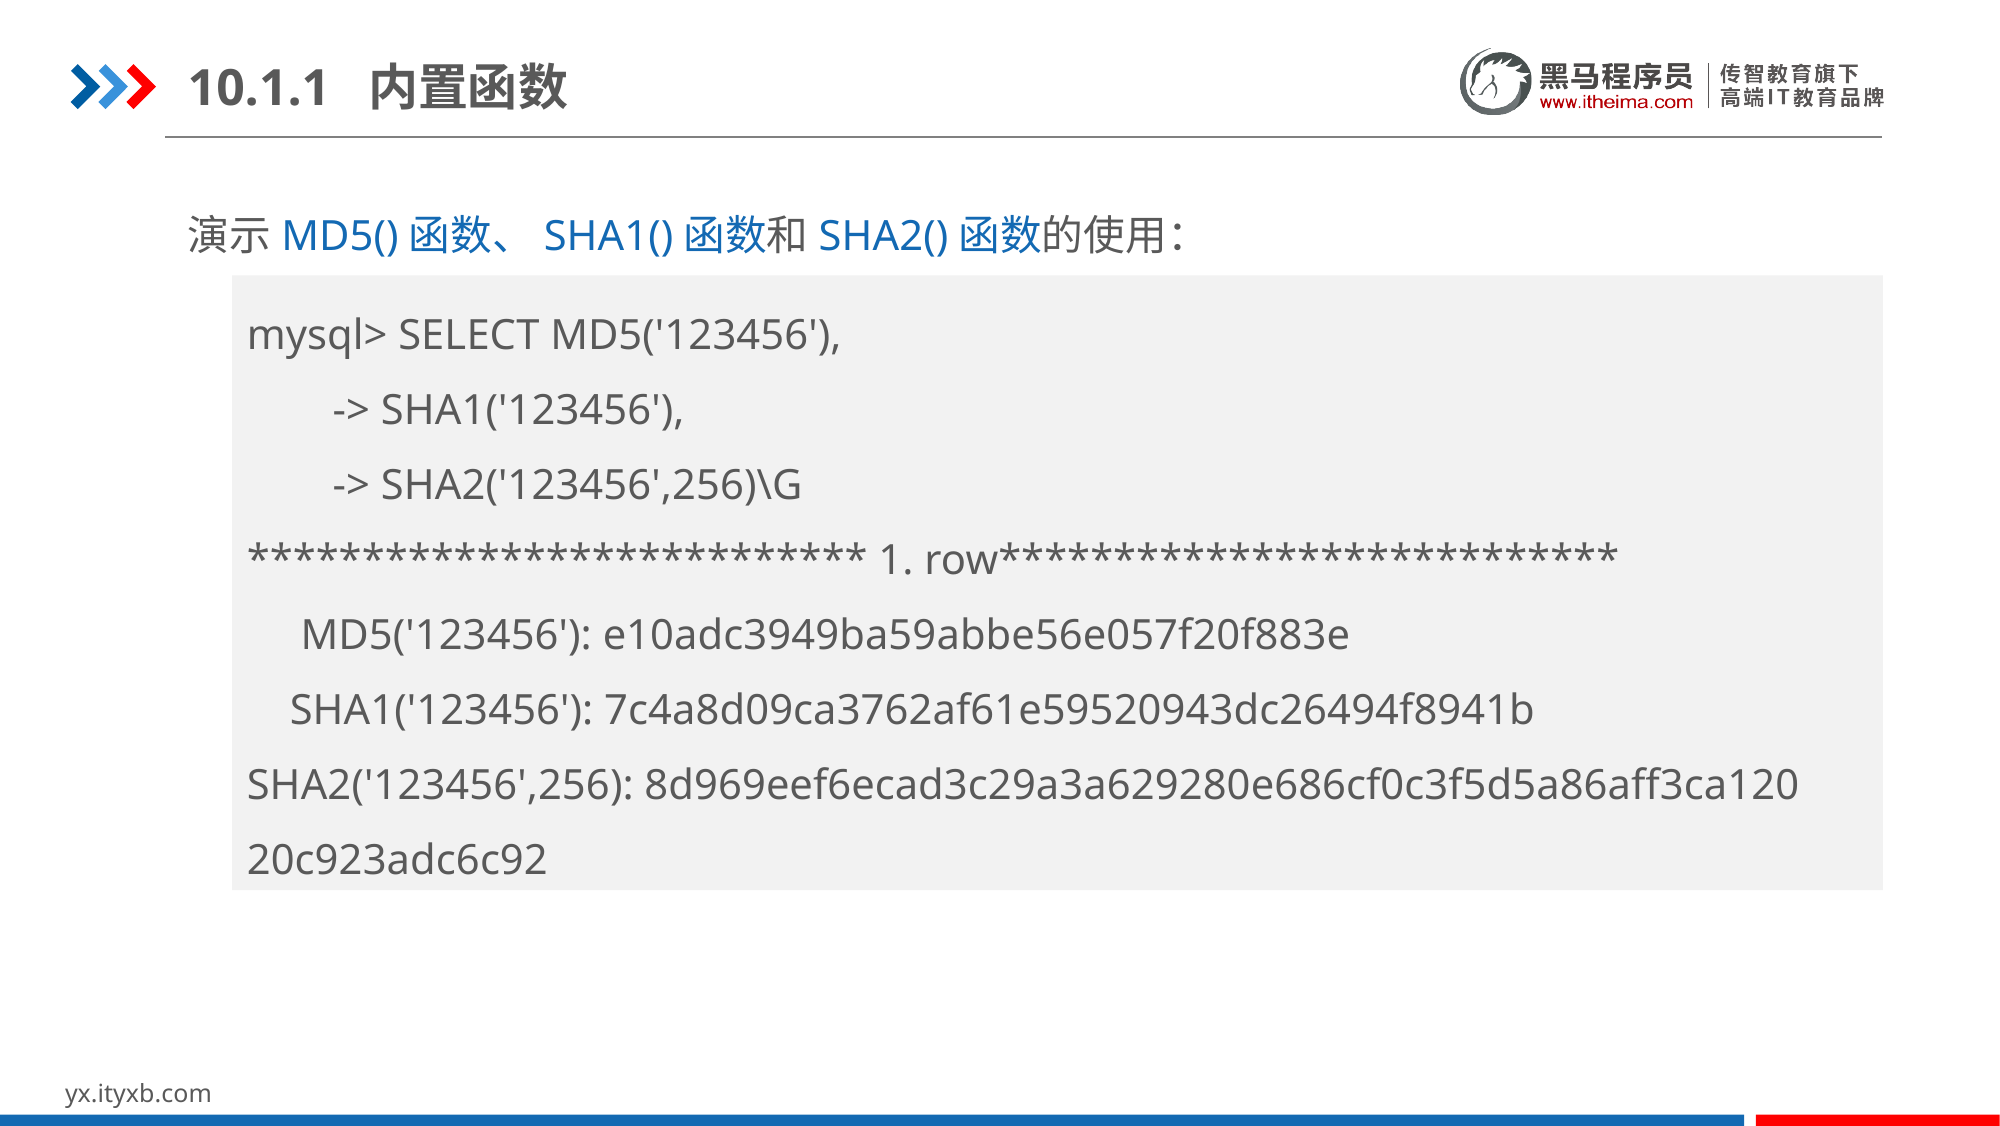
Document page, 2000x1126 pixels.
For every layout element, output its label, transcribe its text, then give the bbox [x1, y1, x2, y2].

text_box 演示MD5()函数、SHA1()函数和SHA2()函数的使用： [173, 176, 1839, 267]
picture [1460, 48, 1887, 115]
text_box mysql> SELECT MD5('123456'), -> SHA1('123456'), -> SHA2('123456',256)\G *************************** 1. row*************************** MD5('123456'): e10adc3949ba59abbe56e057f20f883e SHA1('123456'): 7c4a8d09ca3762af61e59520943dc26494f8941b SHA2('123456',256): 8d969eef6ecad3c29a3a629280e686cf0c3f5d5a86aff3ca120 20c923adc6c92 [232, 275, 1883, 891]
text_box 10.1.1 内置函数 [187, 43, 827, 127]
